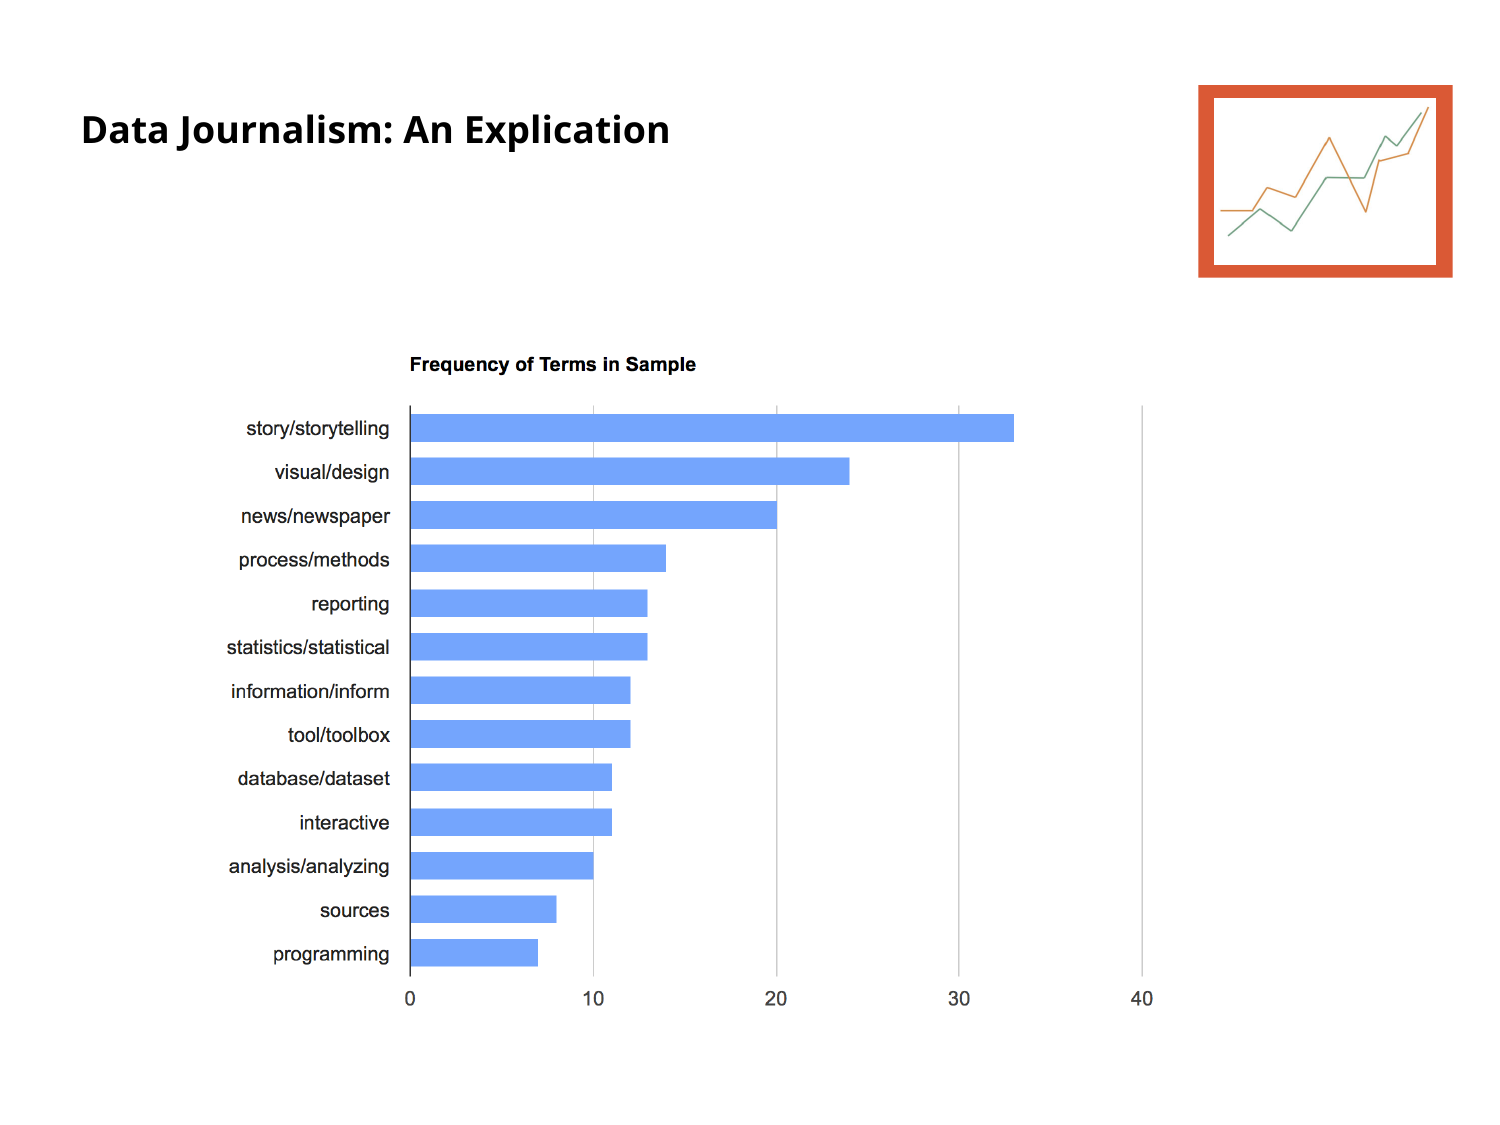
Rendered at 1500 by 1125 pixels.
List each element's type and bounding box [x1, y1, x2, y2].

picture [213, 329, 1190, 1051]
picture [1214, 98, 1436, 265]
